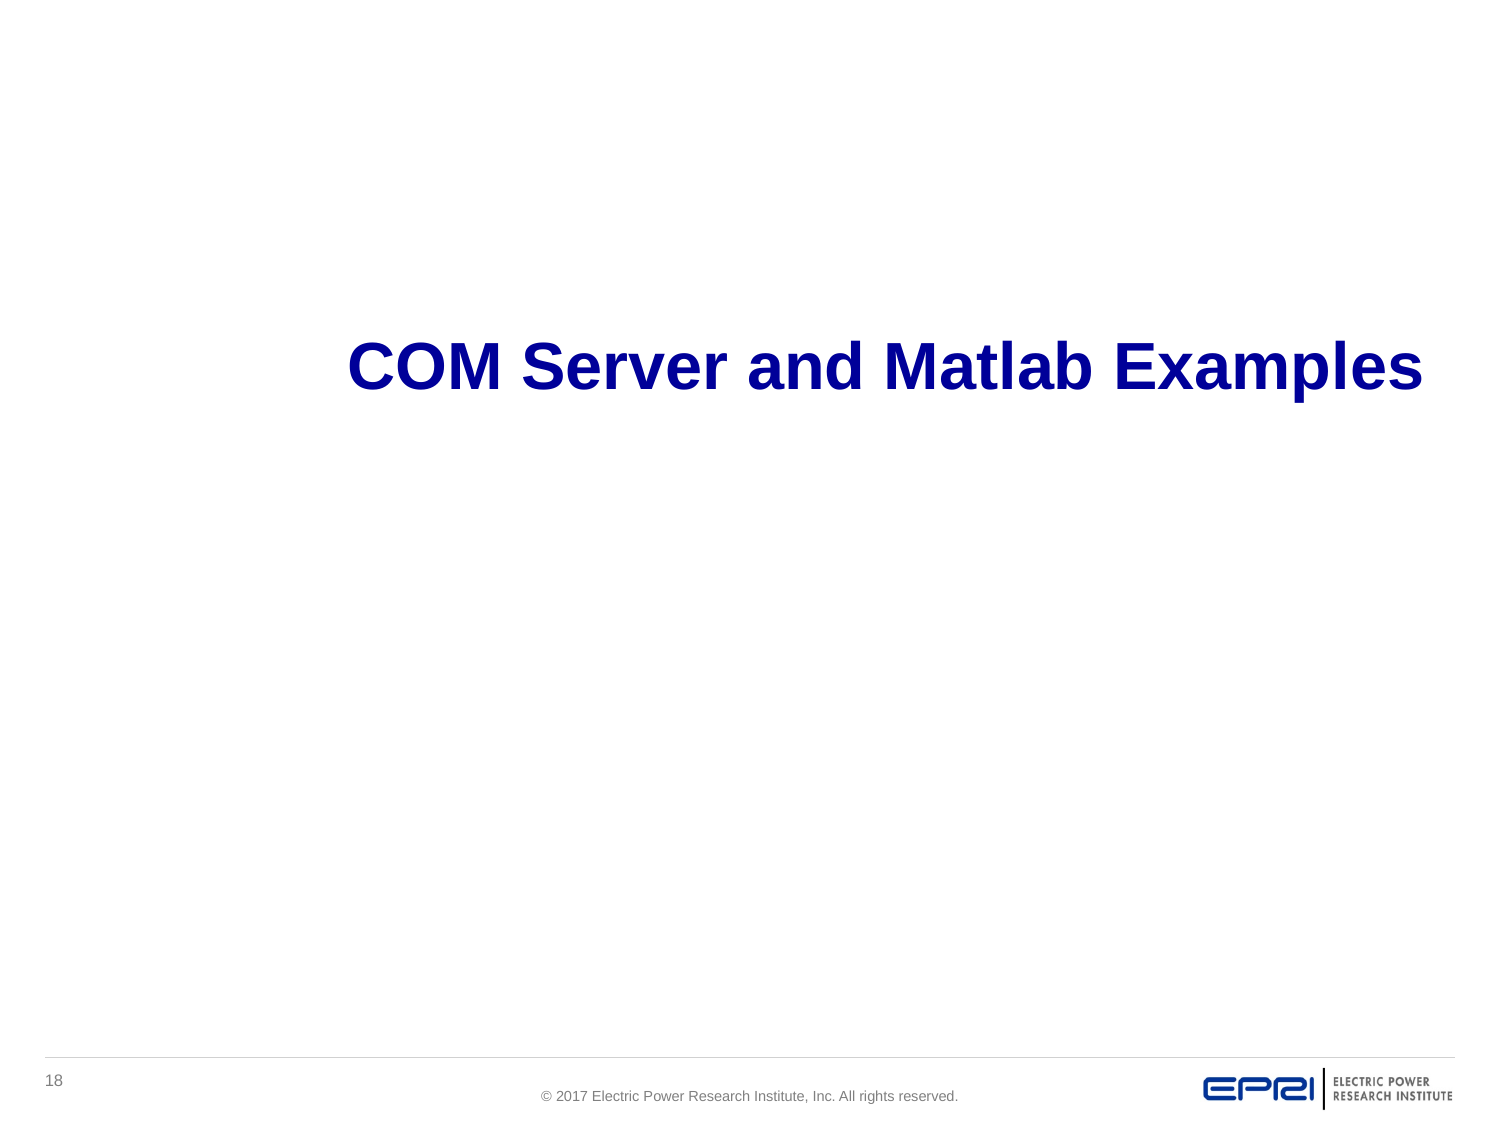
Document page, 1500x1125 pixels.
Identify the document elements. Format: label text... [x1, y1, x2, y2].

title COM Server and Matlab Examples [59, 314, 1441, 541]
picture [1200, 1064, 1455, 1113]
